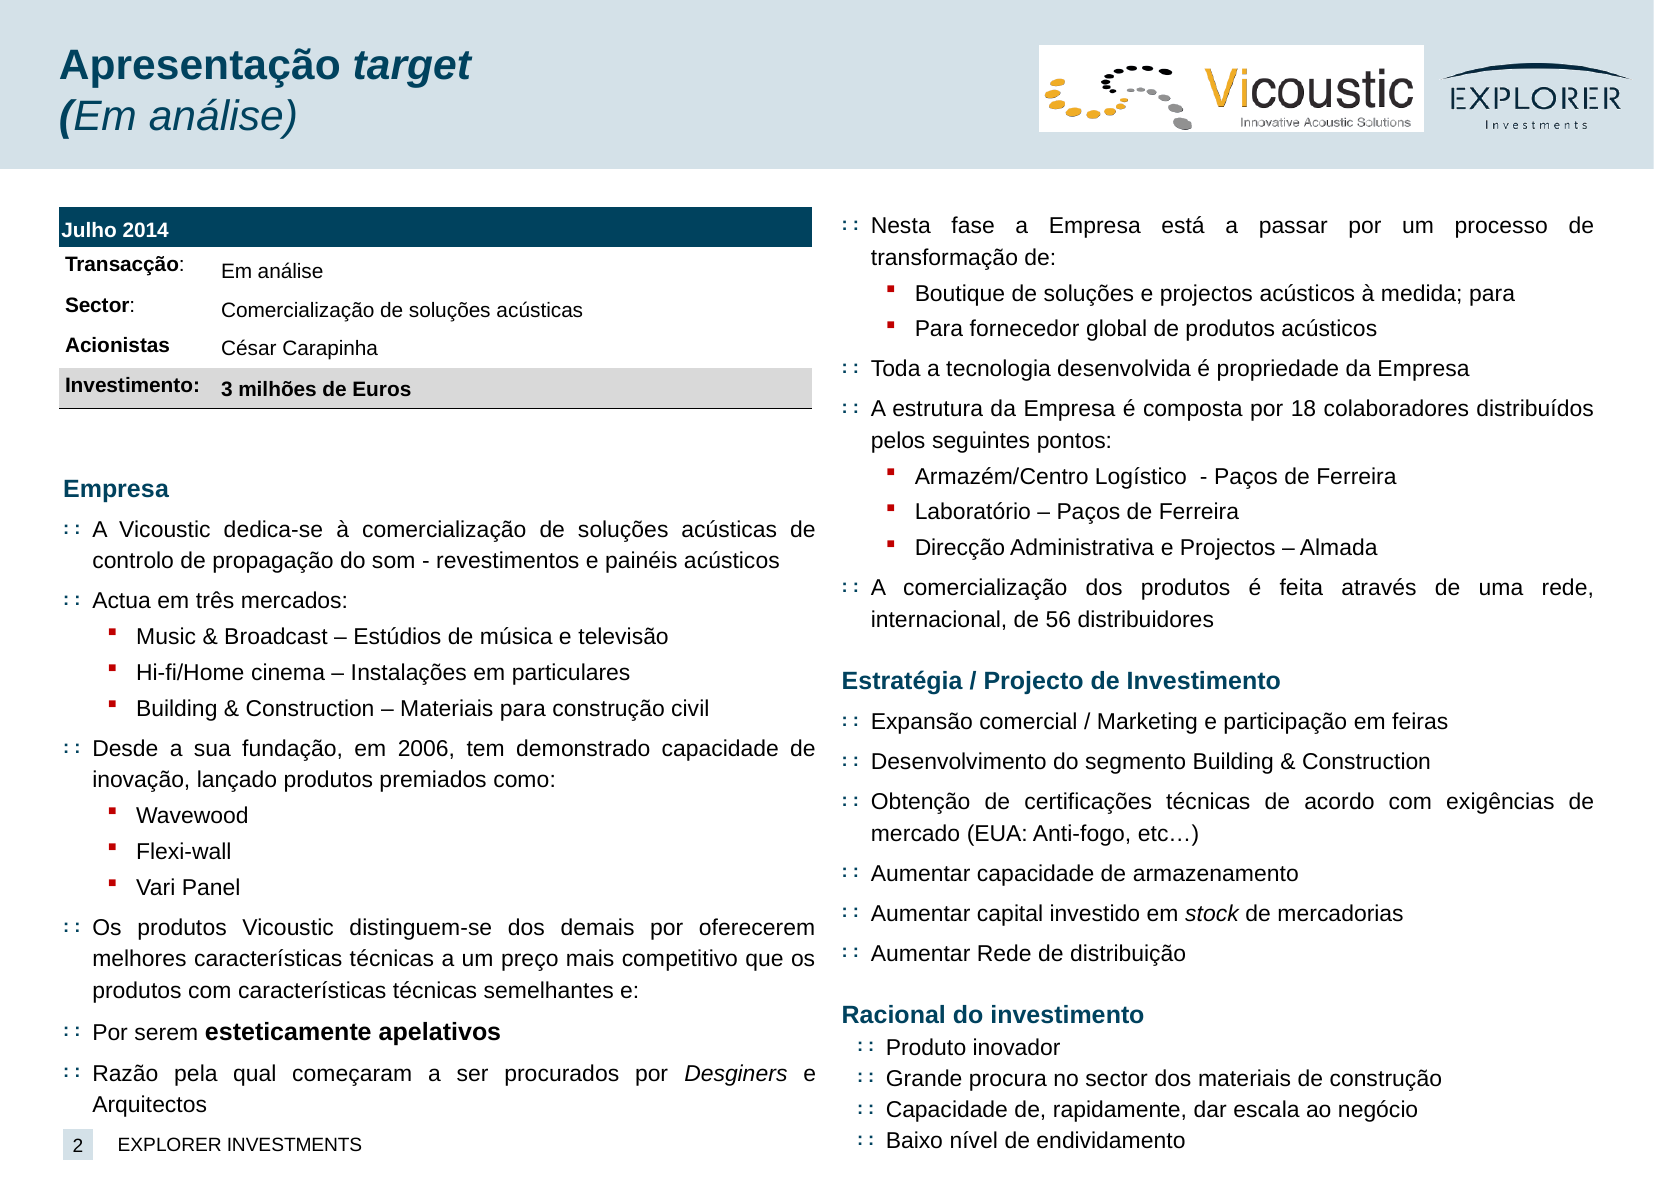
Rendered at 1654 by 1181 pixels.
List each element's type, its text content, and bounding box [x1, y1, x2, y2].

list Julho 2014 [61, 206, 815, 248]
slide_number 2 [62, 1128, 94, 1161]
picture [1039, 44, 1424, 132]
list César Carapinha [220, 326, 812, 366]
list Em análise [220, 247, 812, 287]
picture [1439, 63, 1633, 132]
list Comercialização de soluções acústicas [220, 287, 812, 326]
list Empresa A Vicoustic dedica-se à comercialização de soluções acústicas de controlo de propagação do som - revestimentos e painéis acústicos Actua em três mercados: Music & Broadcast – Estúdios de música e televisão Hi-fi/Home cinema – Instalações em particulares Building & Construction – Materiais para construção civil Desde a sua fundação, em 2006, tem demonstrado capacidade de inovação, lançado produtos premiados como: Wavewood Flexi-wall Vari Panel Os produtos Vicoustic distinguem-se dos demais por oferecerem melhores características técnicas a um preço mais competitivo que os produtos com características técnicas semelhantes e: Por serem esteticamente apelativos Razão pela qual começaram a ser procurados por Desginers e Arquitectos [62, 467, 817, 1130]
list Nesta fase a Empresa está a passar por um processo de transformação de: Boutique de soluções e projectos acústicos à medida; para Para fornecedor global de produtos acústicos Toda a tecnologia desenvolvida é propriedade da Empresa A estrutura da Empresa é composta por 18 colaboradores distribuídos pelos seguintes pontos: Armazém/Centro Logístico - Paços de Ferreira Laboratório – Paços de Ferreira Direcção Administrativa e Projectos – Almada A comercialização dos produtos é feita através de uma rede, internacional, de 56 distribuidores Estratégia / Projecto de Investimento Expansão comercial / Marketing e participação em feiras Desenvolvimento do segmento Building & Construction Obtenção de certificações técnicas de acordo com exigências de mercado (EUA: Anti-fogo, etc…) Aumentar capacidade de armazenamento Aumentar capital investido em stock de mercadorias Aumentar Rede de distribuição Racional do investimento Produto inovador Grande procura no sector dos materiais de construção Capacidade de, rapidamente, dar escala ao negócio Baixo nível de endividamento [841, 206, 1595, 1161]
list 3 milhões de Euros [220, 366, 812, 407]
title Apresentação target (Em análise) [58, 19, 1406, 157]
